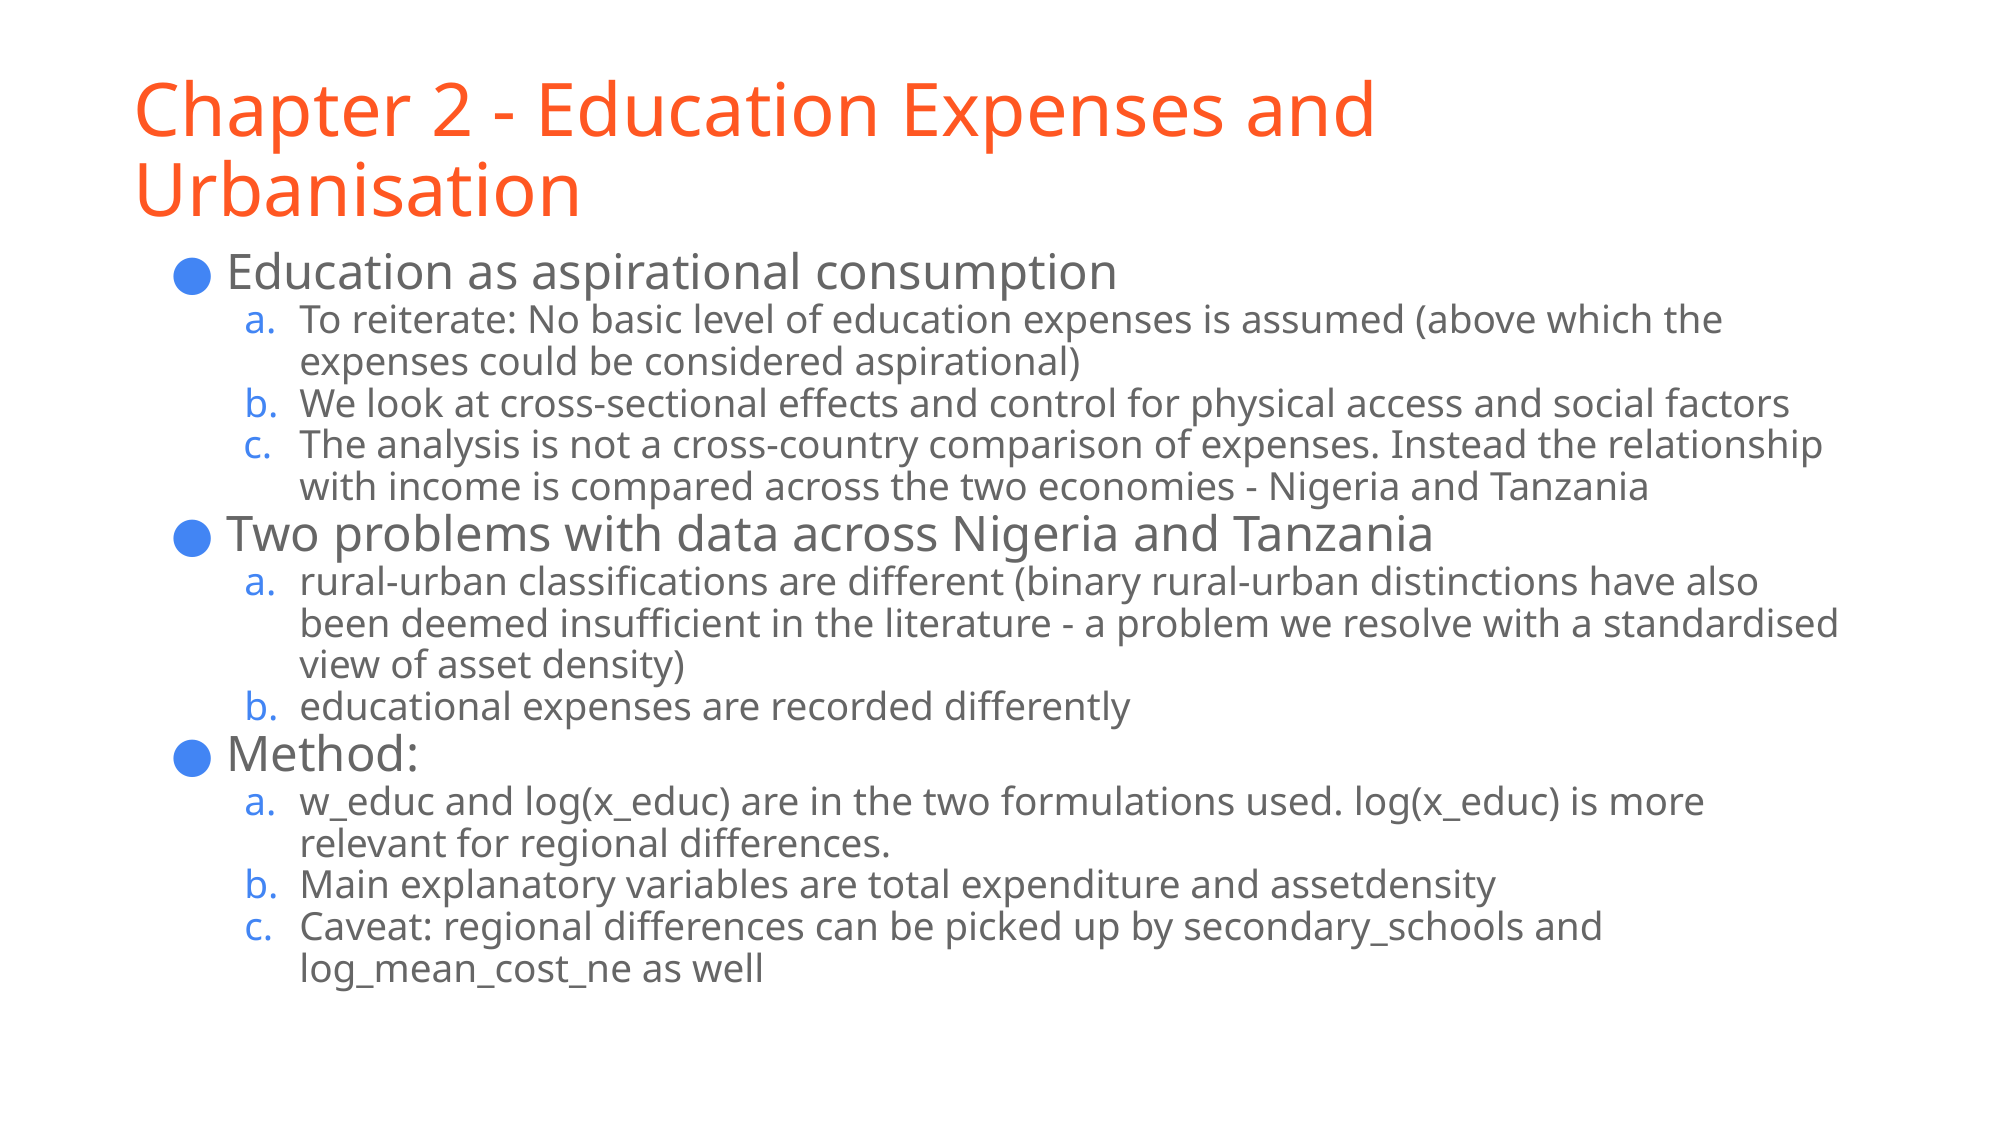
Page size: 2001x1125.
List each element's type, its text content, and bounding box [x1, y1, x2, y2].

list Education as aspirational consumption To reiterate: No basic level of education expenses is assumed (above which the expenses could be considered aspirational) We look at cross-sectional effects and control for physical access and social factors The analysis is not a cross-country comparison of expenses. Instead the relationship with income is compared across the two economies - Nigeria and Tanzania Two problems with data across Nigeria and Tanzania rural-urban classifications are different (binary rural-urban distinctions have also been deemed insufficient in the literature - a problem we resolve with a standardised view of asset density) educational expenses are recorded differently Method: w_educ and log(x_educ) are in the two formulations used. log(x_educ) is more relevant for regional differences. Main explanatory variables are total expenditure and assetdensity Caveat: regional differences can be picked up by secondary_schools and log_mean_cost_ne as well [137, 239, 1863, 1014]
title Chapter 2 - Education Expenses and Urbanisation [118, 65, 1844, 240]
